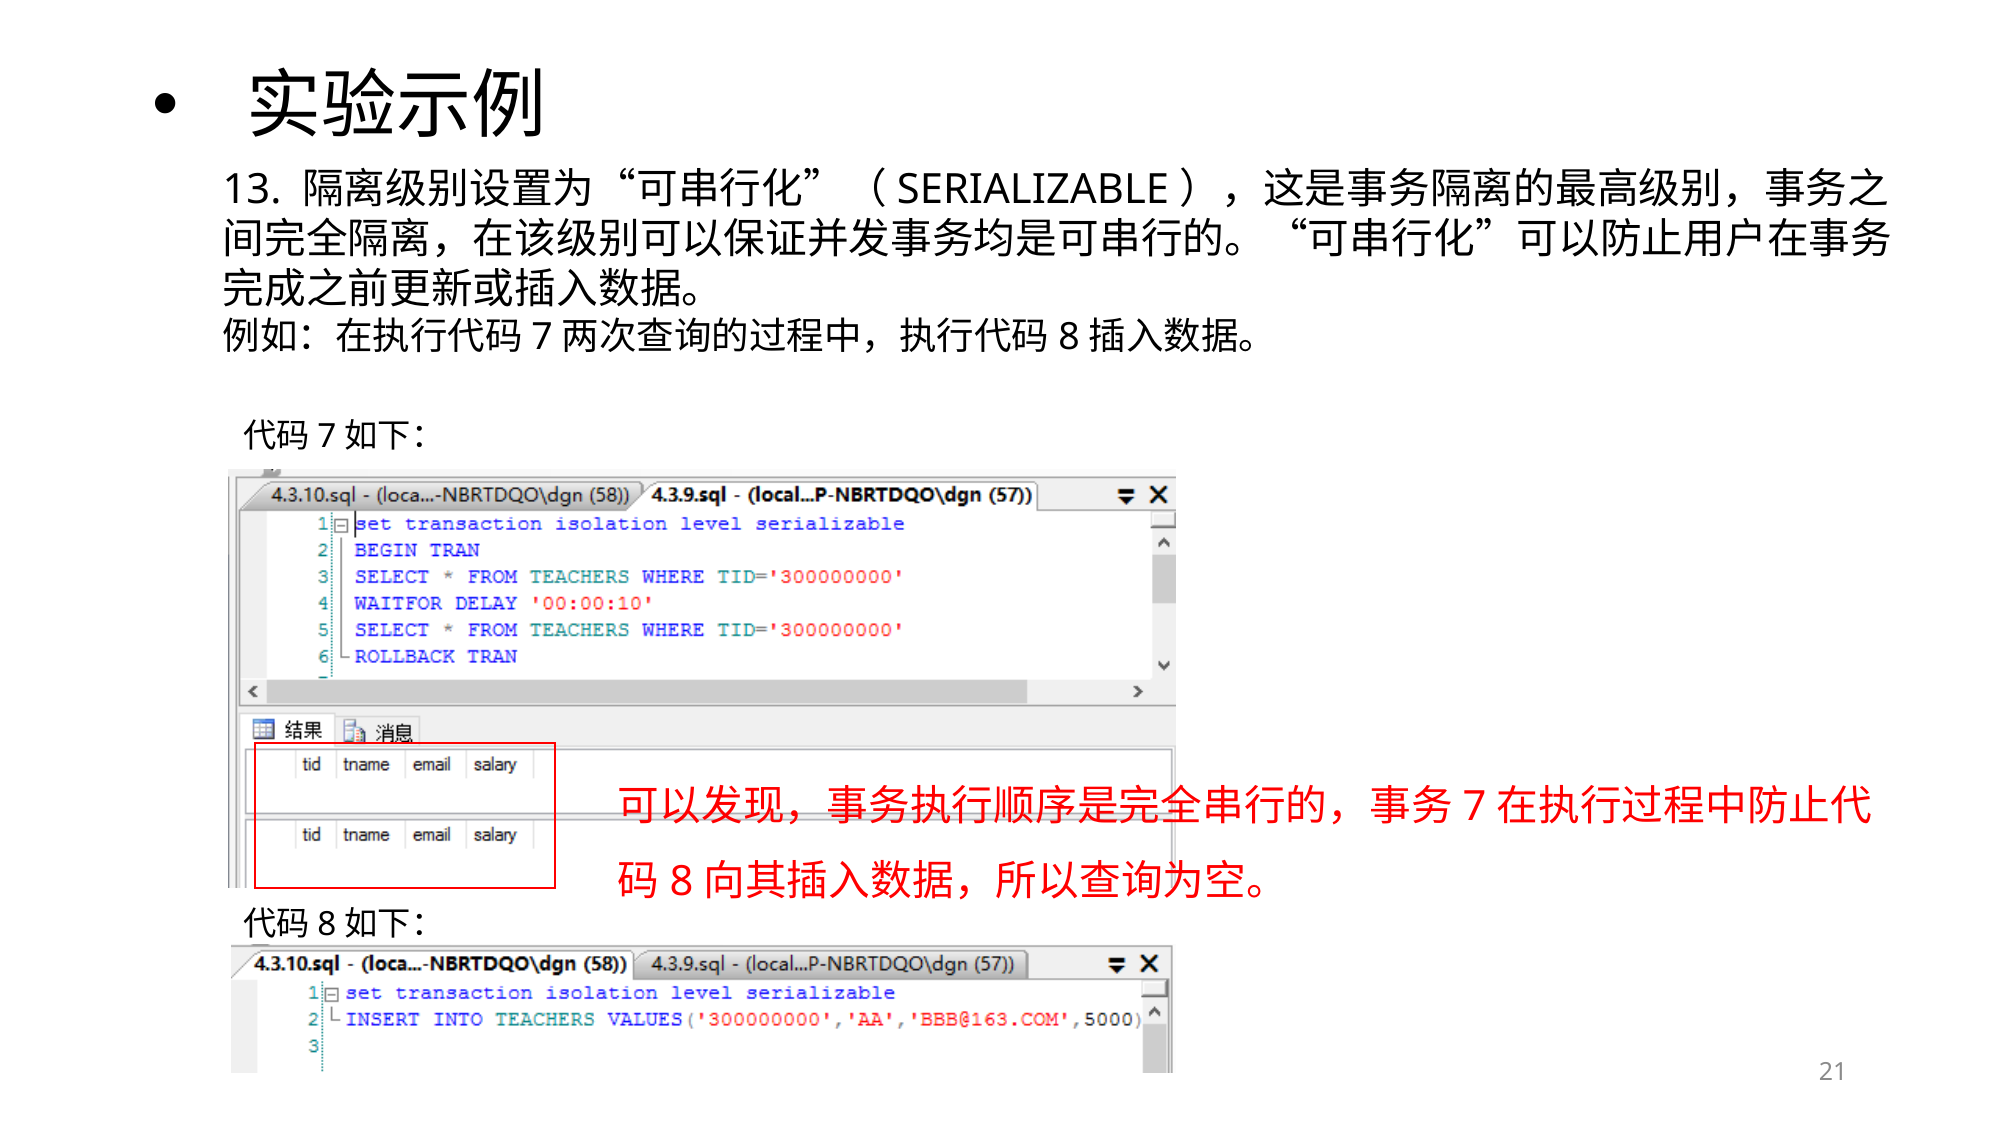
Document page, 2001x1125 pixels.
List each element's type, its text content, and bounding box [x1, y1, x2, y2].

slide_number 20 [1412, 1042, 1863, 1103]
text_box 代码8如下： [228, 894, 1944, 950]
text_box 代码7如下： [228, 406, 1944, 462]
picture [231, 944, 1176, 1073]
text_box 可以发现，事务执行顺序是完全串行的，事务7在执行过程中防止代码8向其插入数据，所以查询为空。 [603, 746, 1924, 912]
title 实验示例 [137, 39, 1863, 175]
picture [228, 468, 1176, 888]
text_box 13. 隔离级别设置为“可串行化”（SERIALIZABLE），这是事务隔离的最高级别，事务之间完全隔离，在该级别可以保证并发事务均是可串行的。“可串行化”可以防止用户在事务完成之前更新或插入数据。 例如：在执行代码7两次查询的过程中，执行代码8插入数据。 [207, 154, 1924, 365]
